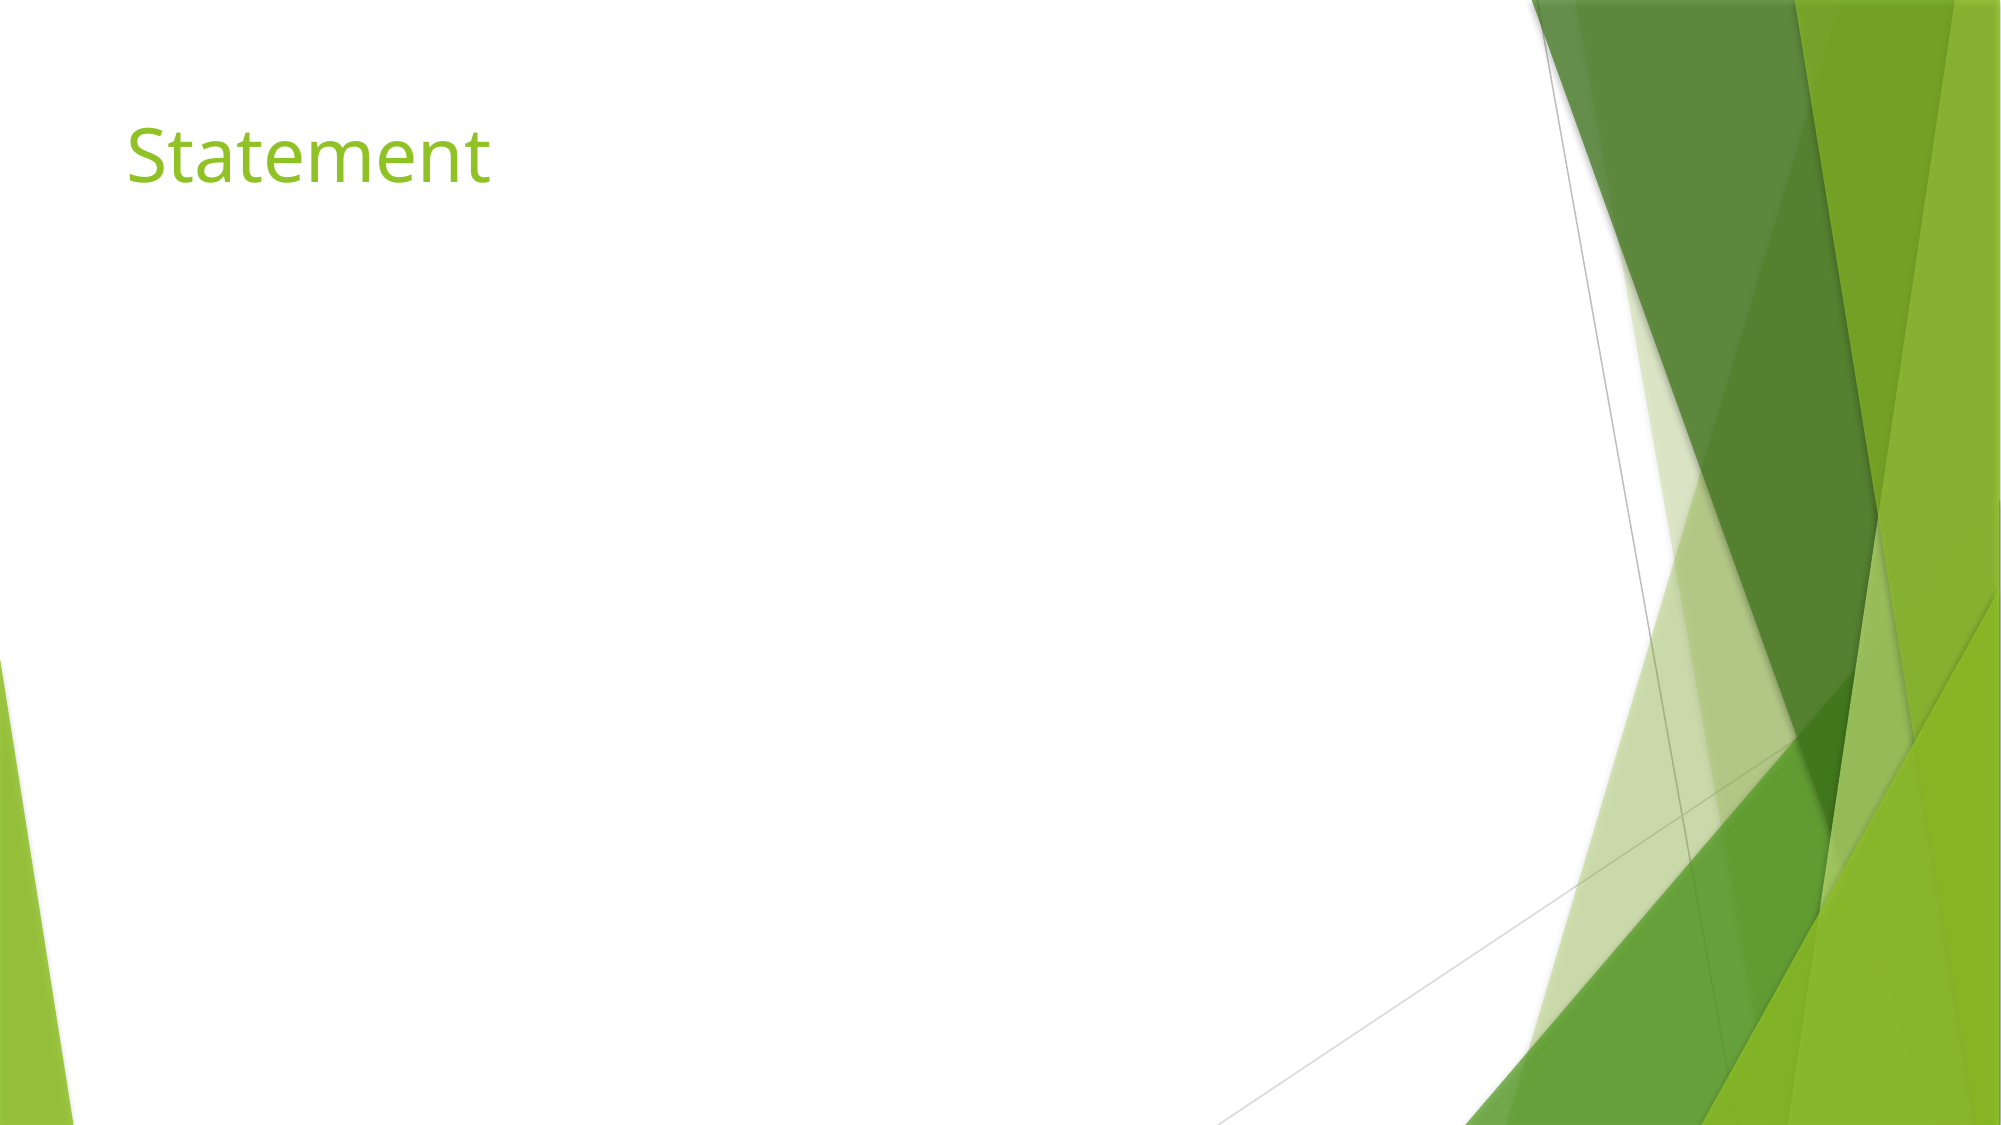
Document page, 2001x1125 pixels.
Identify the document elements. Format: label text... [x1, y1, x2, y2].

title Statement [111, 99, 1522, 317]
